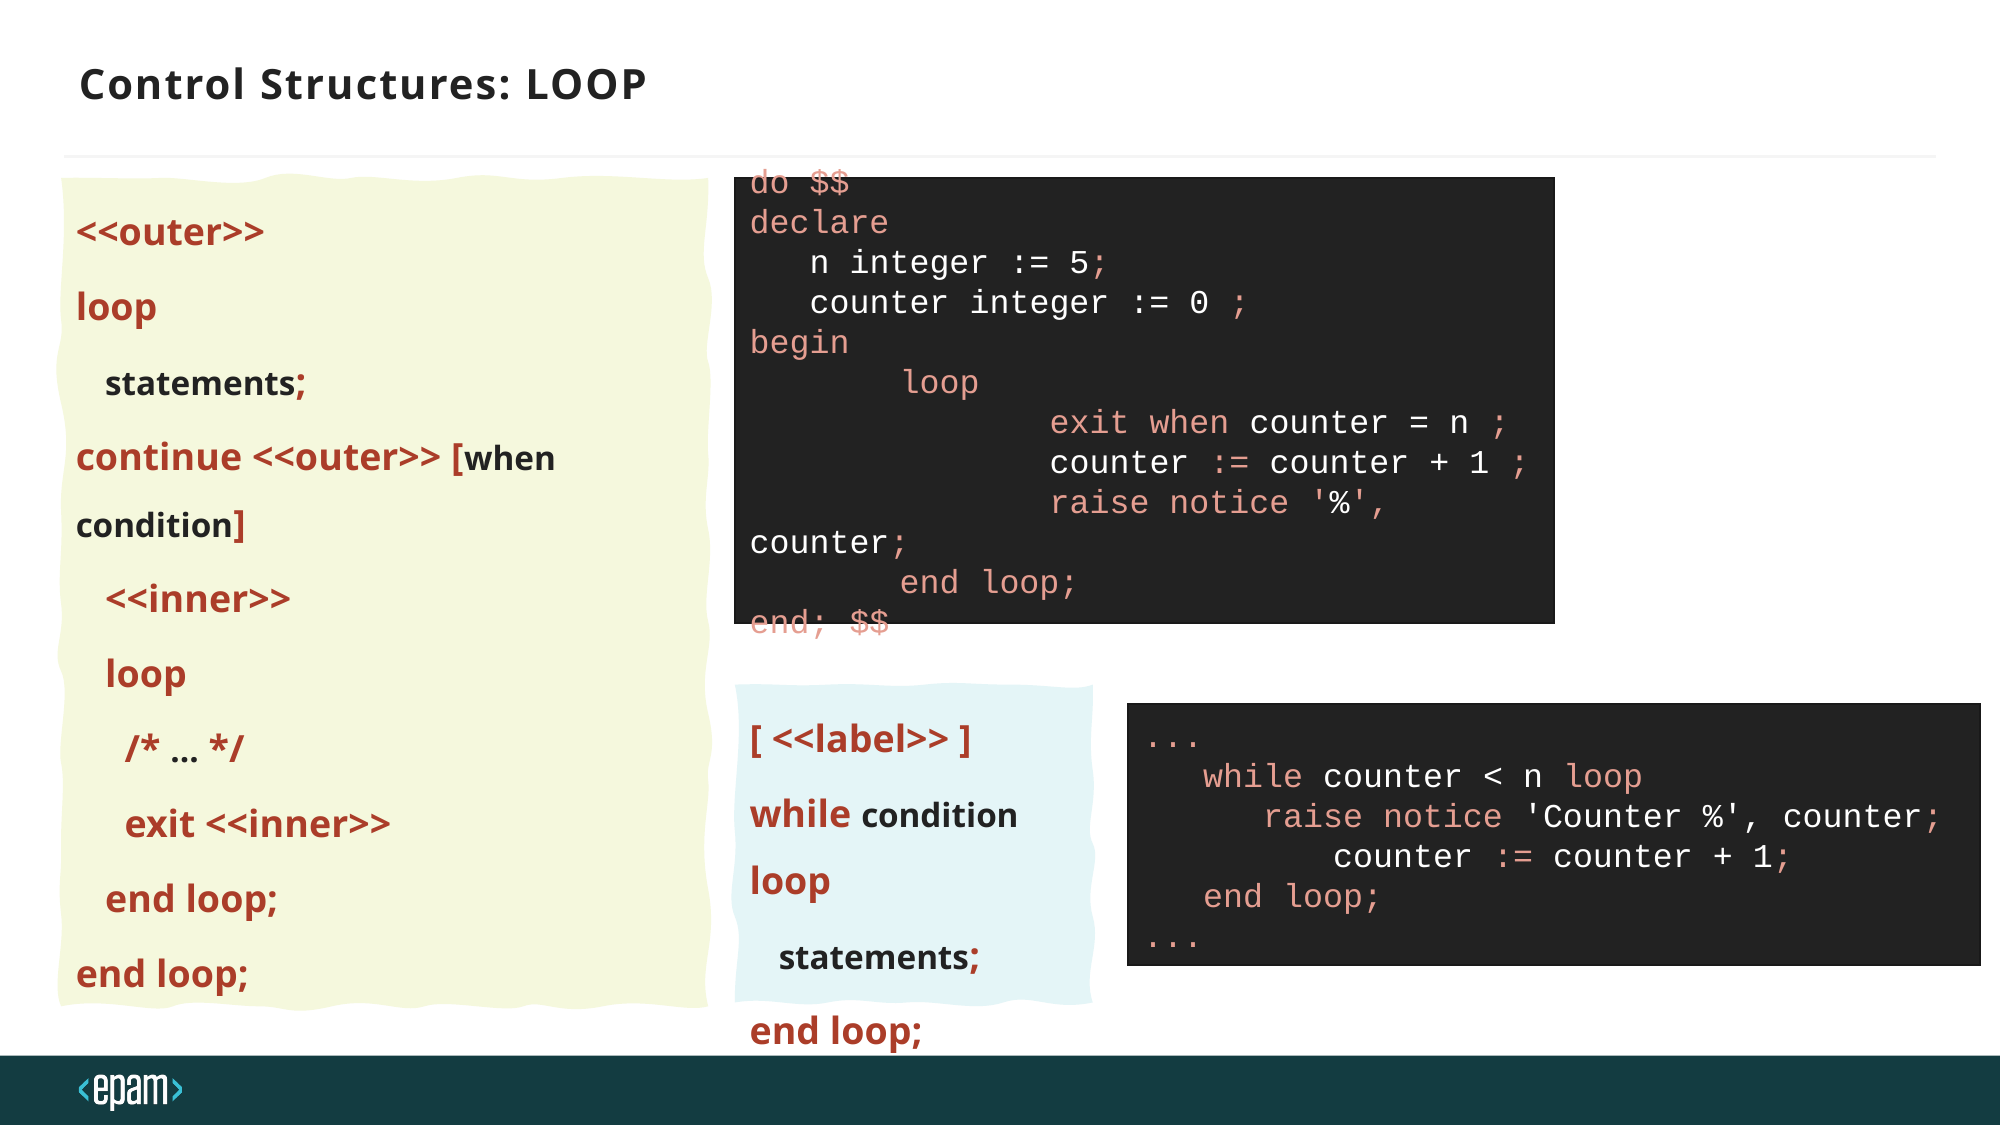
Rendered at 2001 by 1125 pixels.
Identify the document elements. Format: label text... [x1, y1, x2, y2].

text_box <<outer>> loop statements; continue <<outer>> [when condition] <<inner>> loop /* ... */ exit <<inner>> end loop; end loop; [56, 173, 713, 1011]
title Control Structures: LOOP [78, 50, 1922, 116]
text_box do $$ declare n integer := 5; counter integer := 0 ; begin loop exit when counter = n ; counter := counter + 1 ; raise notice '%', counter; end loop; end; $$ [734, 177, 1555, 624]
text_box [ <<label>> ] while condition loop statements; end loop; [731, 681, 1096, 1007]
text_box ... while counter < n loop raise notice 'Counter %', counter; counter := counter + 1; end loop; ... [1127, 703, 1981, 966]
